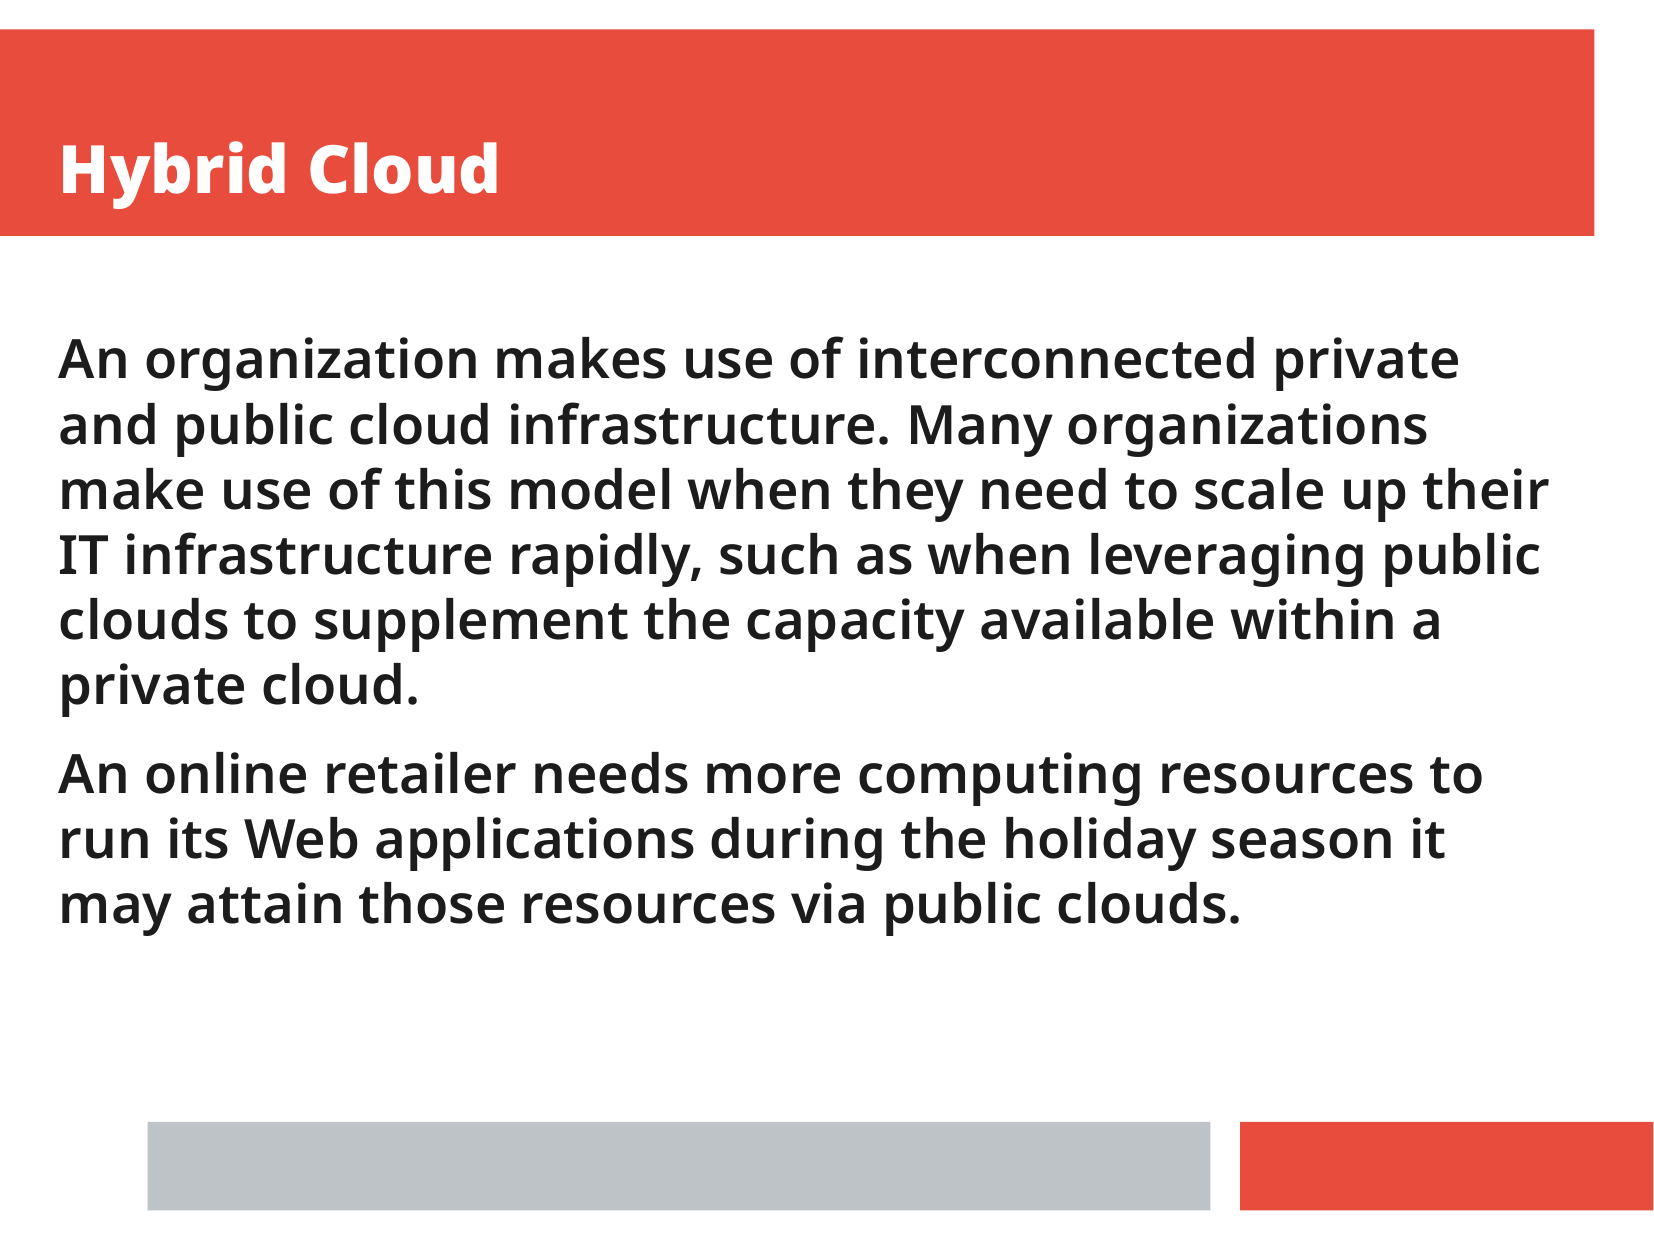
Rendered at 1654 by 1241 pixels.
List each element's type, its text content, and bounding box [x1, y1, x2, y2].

text_box Hybrid Cloud [58, 58, 1595, 207]
text_box An organization makes use of interconnected private and public cloud infrastructure. Many organizations make use of this model when they need to scale up their IT infrastructure rapidly, such as when leveraging public clouds to supplement the capacity available within a private cloud. An online retailer needs more computing resources to run its Web applications during the holiday season it may attain those resources via public clouds. [58, 324, 1565, 1093]
